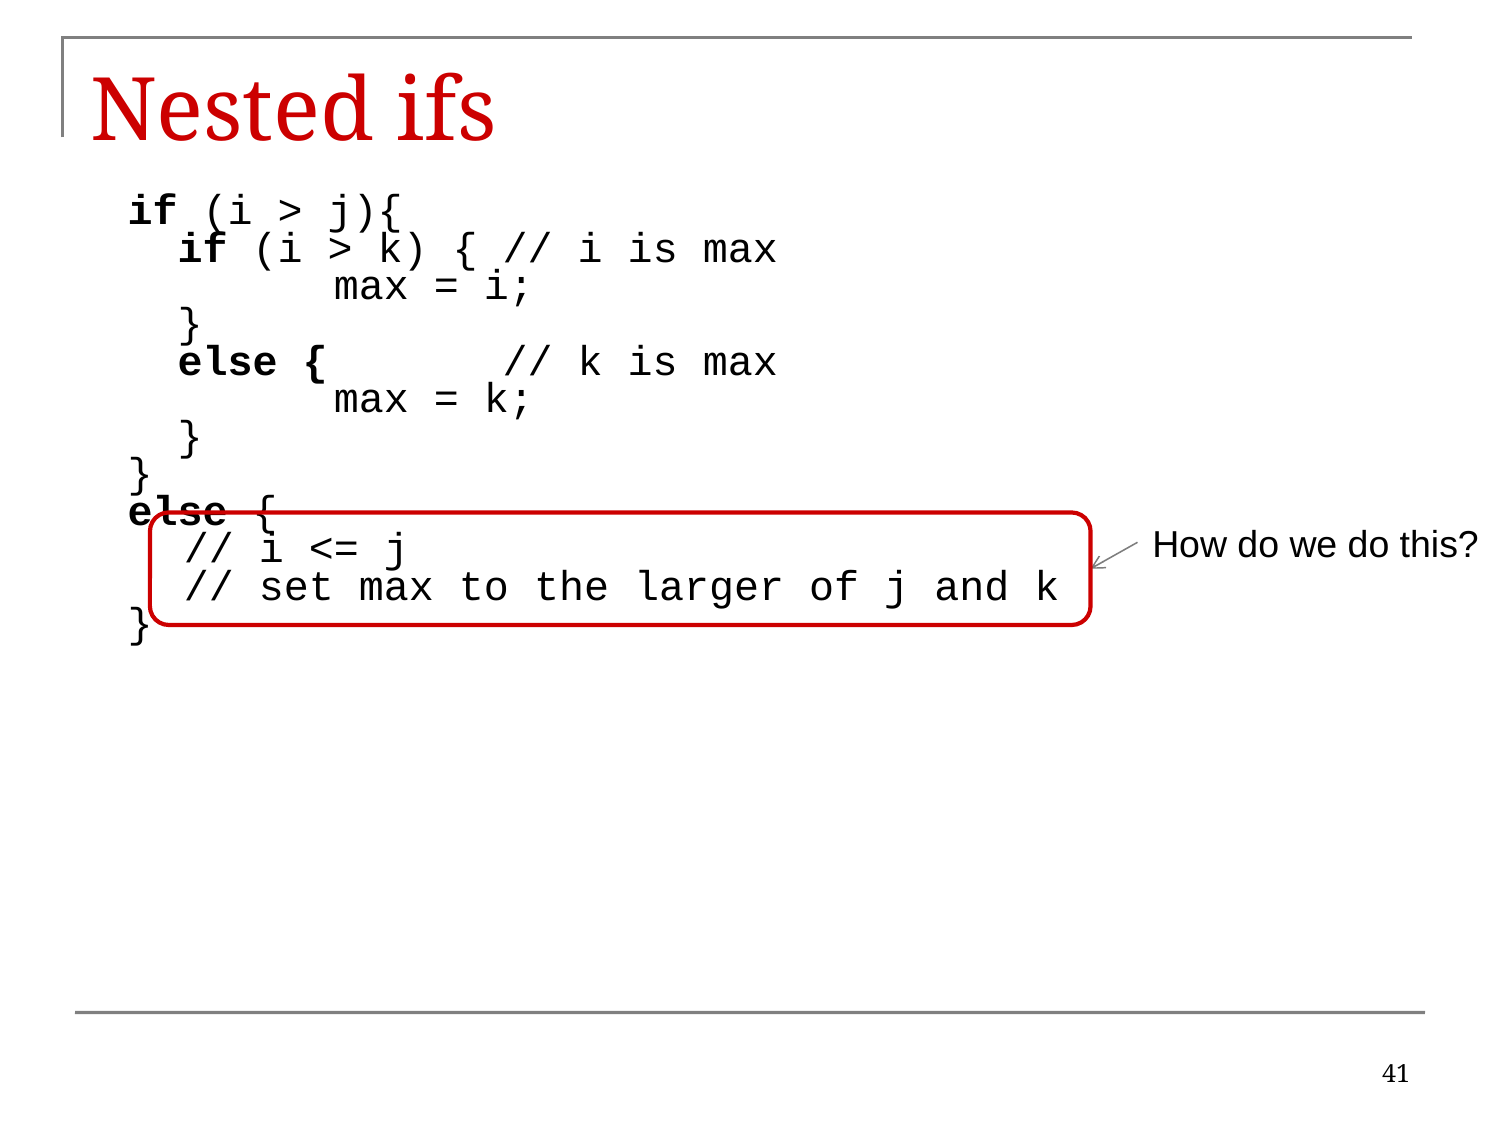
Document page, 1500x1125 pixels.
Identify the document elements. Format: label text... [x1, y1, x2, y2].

slide_number 41 [1074, 1023, 1426, 1100]
title Nested ifs [74, 45, 1426, 233]
text_box [147, 510, 1093, 628]
text_box How do we do this? [1137, 512, 1500, 573]
list if (i > j){ if (i > k) { // i is max max = i; } else { // k is max max = k; } } else { // i <= j // set max to the larger of j and k } [112, 187, 1176, 1038]
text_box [1090, 542, 1138, 569]
